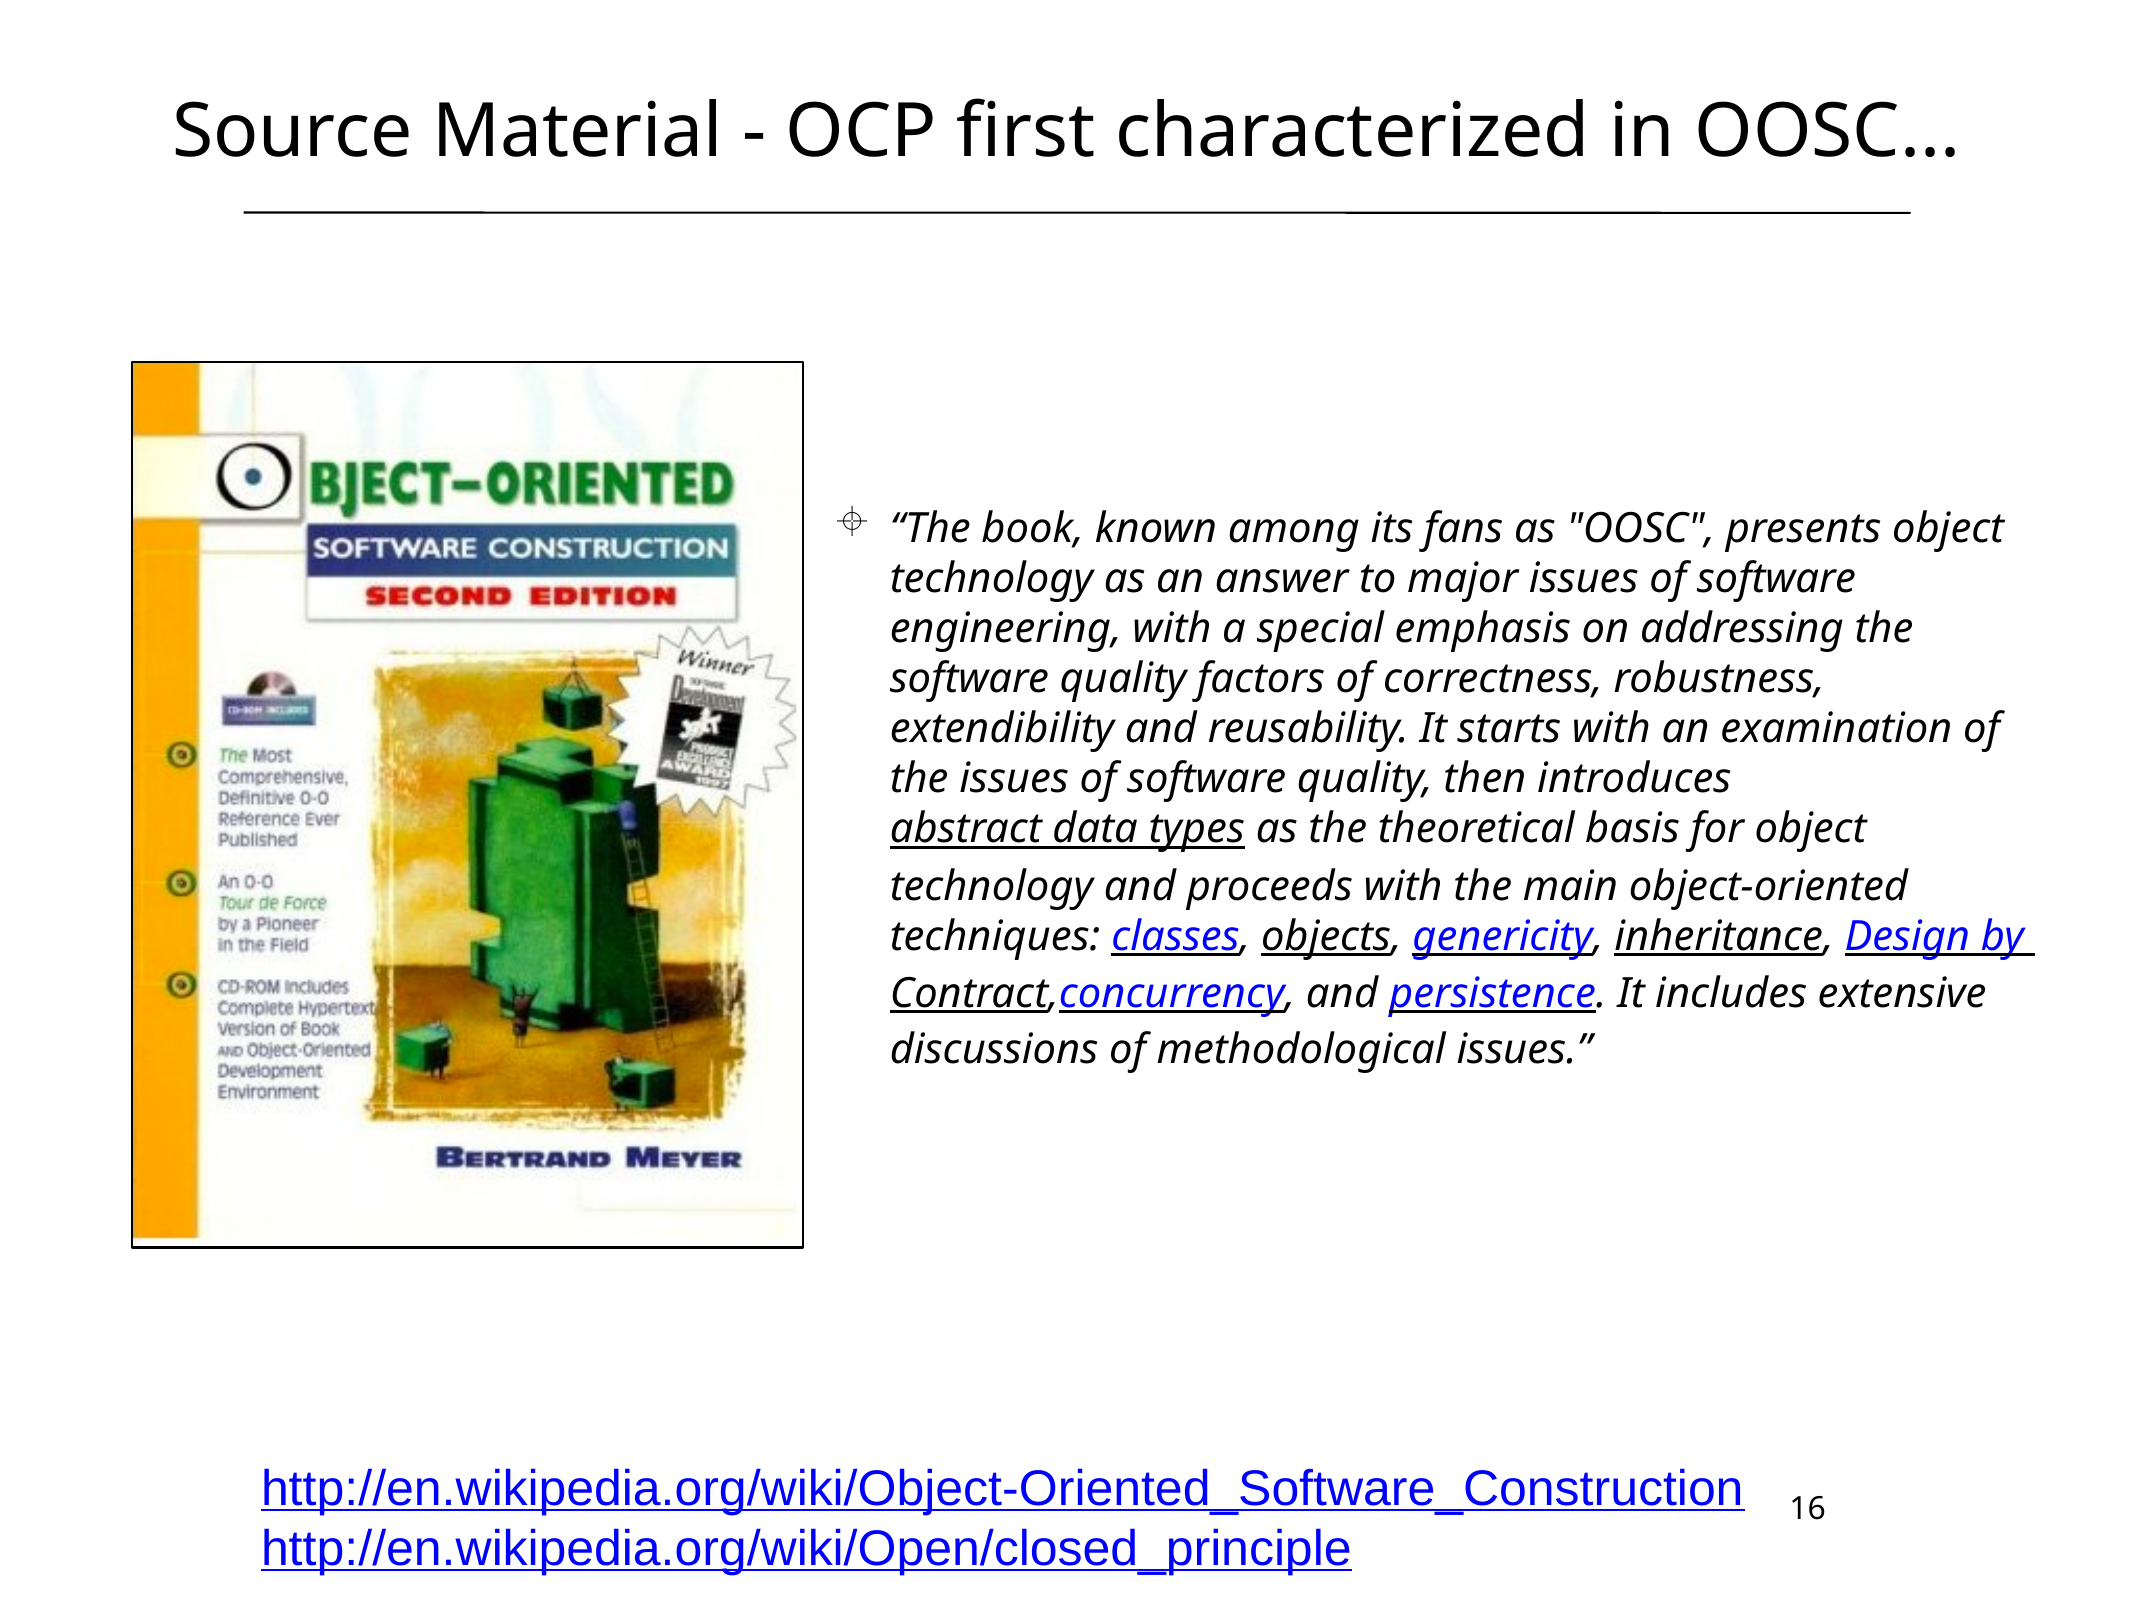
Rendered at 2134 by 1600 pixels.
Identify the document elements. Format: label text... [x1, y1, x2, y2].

slide_number 16 [1776, 1479, 1839, 1541]
list “The book, known among its fans as "OOSC", presents object technology as an answer to major issues of software engineering, with a special emphasis on addressing the software quality factors of correctness, robustness, extendibility and reusability. It starts with an examination of the issues of software quality, then introduces abstract data types as the theoretical basis for object technology and proceeds with the main object-oriented techniques: classes, objects, genericity, inheritance, Design by Contract,concurrency, and persistence. It includes extensive discussions of methodological issues.” [818, 492, 2072, 1108]
title Source Material - OCP first characterized in OOSC... [105, 0, 2028, 255]
picture [133, 362, 803, 1247]
text_box http://en.wikipedia.org/wiki/Object-Oriented_Software_Construction http://en.wikipedia.org/wiki/Open/closed_principle [243, 1447, 1763, 1585]
